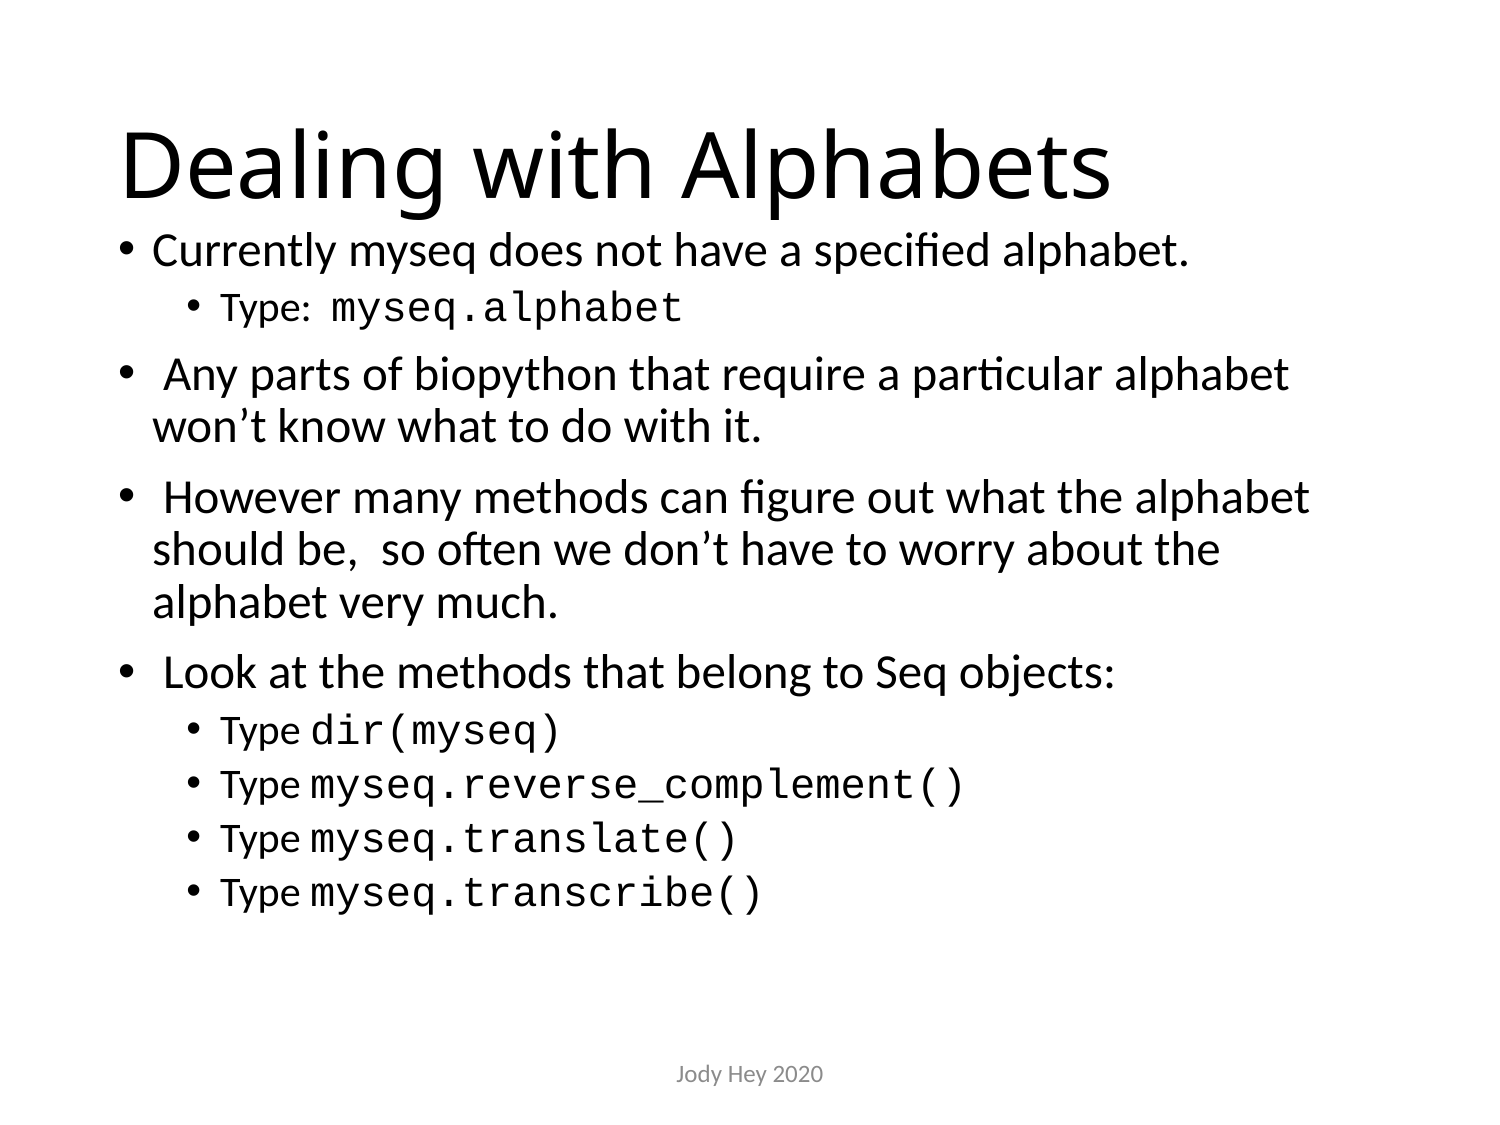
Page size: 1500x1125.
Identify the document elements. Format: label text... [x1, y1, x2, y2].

list Currently myseq does not have a specified alphabet. Type: myseq.alphabet Any parts of biopython that require a particular alphabet won’t know what to do with it. However many methods can figure out what the alphabet should be, so often we don’t have to worry about the alphabet very much. Look at the methods that belong to Seq objects: Type dir(myseq) Type myseq.reverse_complement() Type myseq.translate() Type myseq.transcribe() [103, 216, 1397, 931]
footer Jody Hey 2020 [496, 1042, 1004, 1103]
title Dealing with Alphabets [103, 59, 1397, 216]
